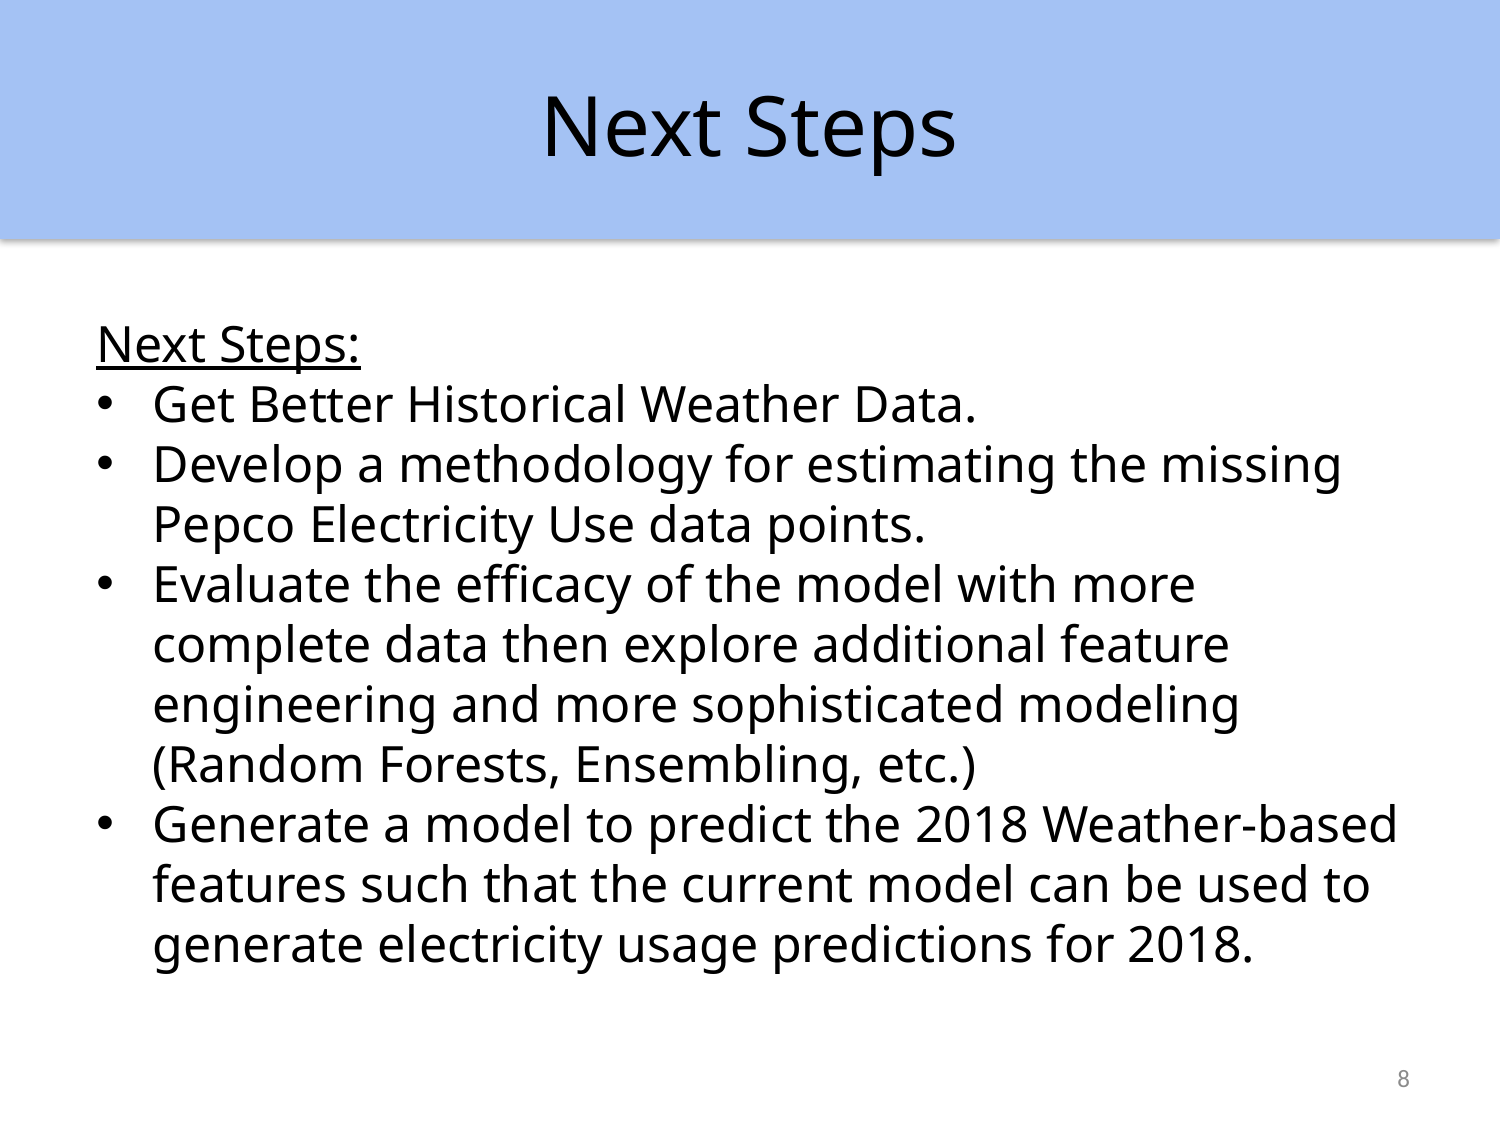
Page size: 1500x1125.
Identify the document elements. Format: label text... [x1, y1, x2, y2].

text_box Next Steps [526, 66, 974, 181]
text_box Next Steps: Get Better Historical Weather Data. Develop a methodology for estimating the missing Pepco Electricity Use data points. Evaluate the efficacy of the model with more complete data then explore additional feature engineering and more sophisticated modeling (Random Forests, Ensembling, etc.) Generate a model to predict the 2018 Weather-based features such that the current model can be used to generate electricity usage predictions for 2018. [81, 304, 1419, 980]
slide_number 8 [1379, 1047, 1425, 1108]
text_box [0, 0, 1500, 240]
